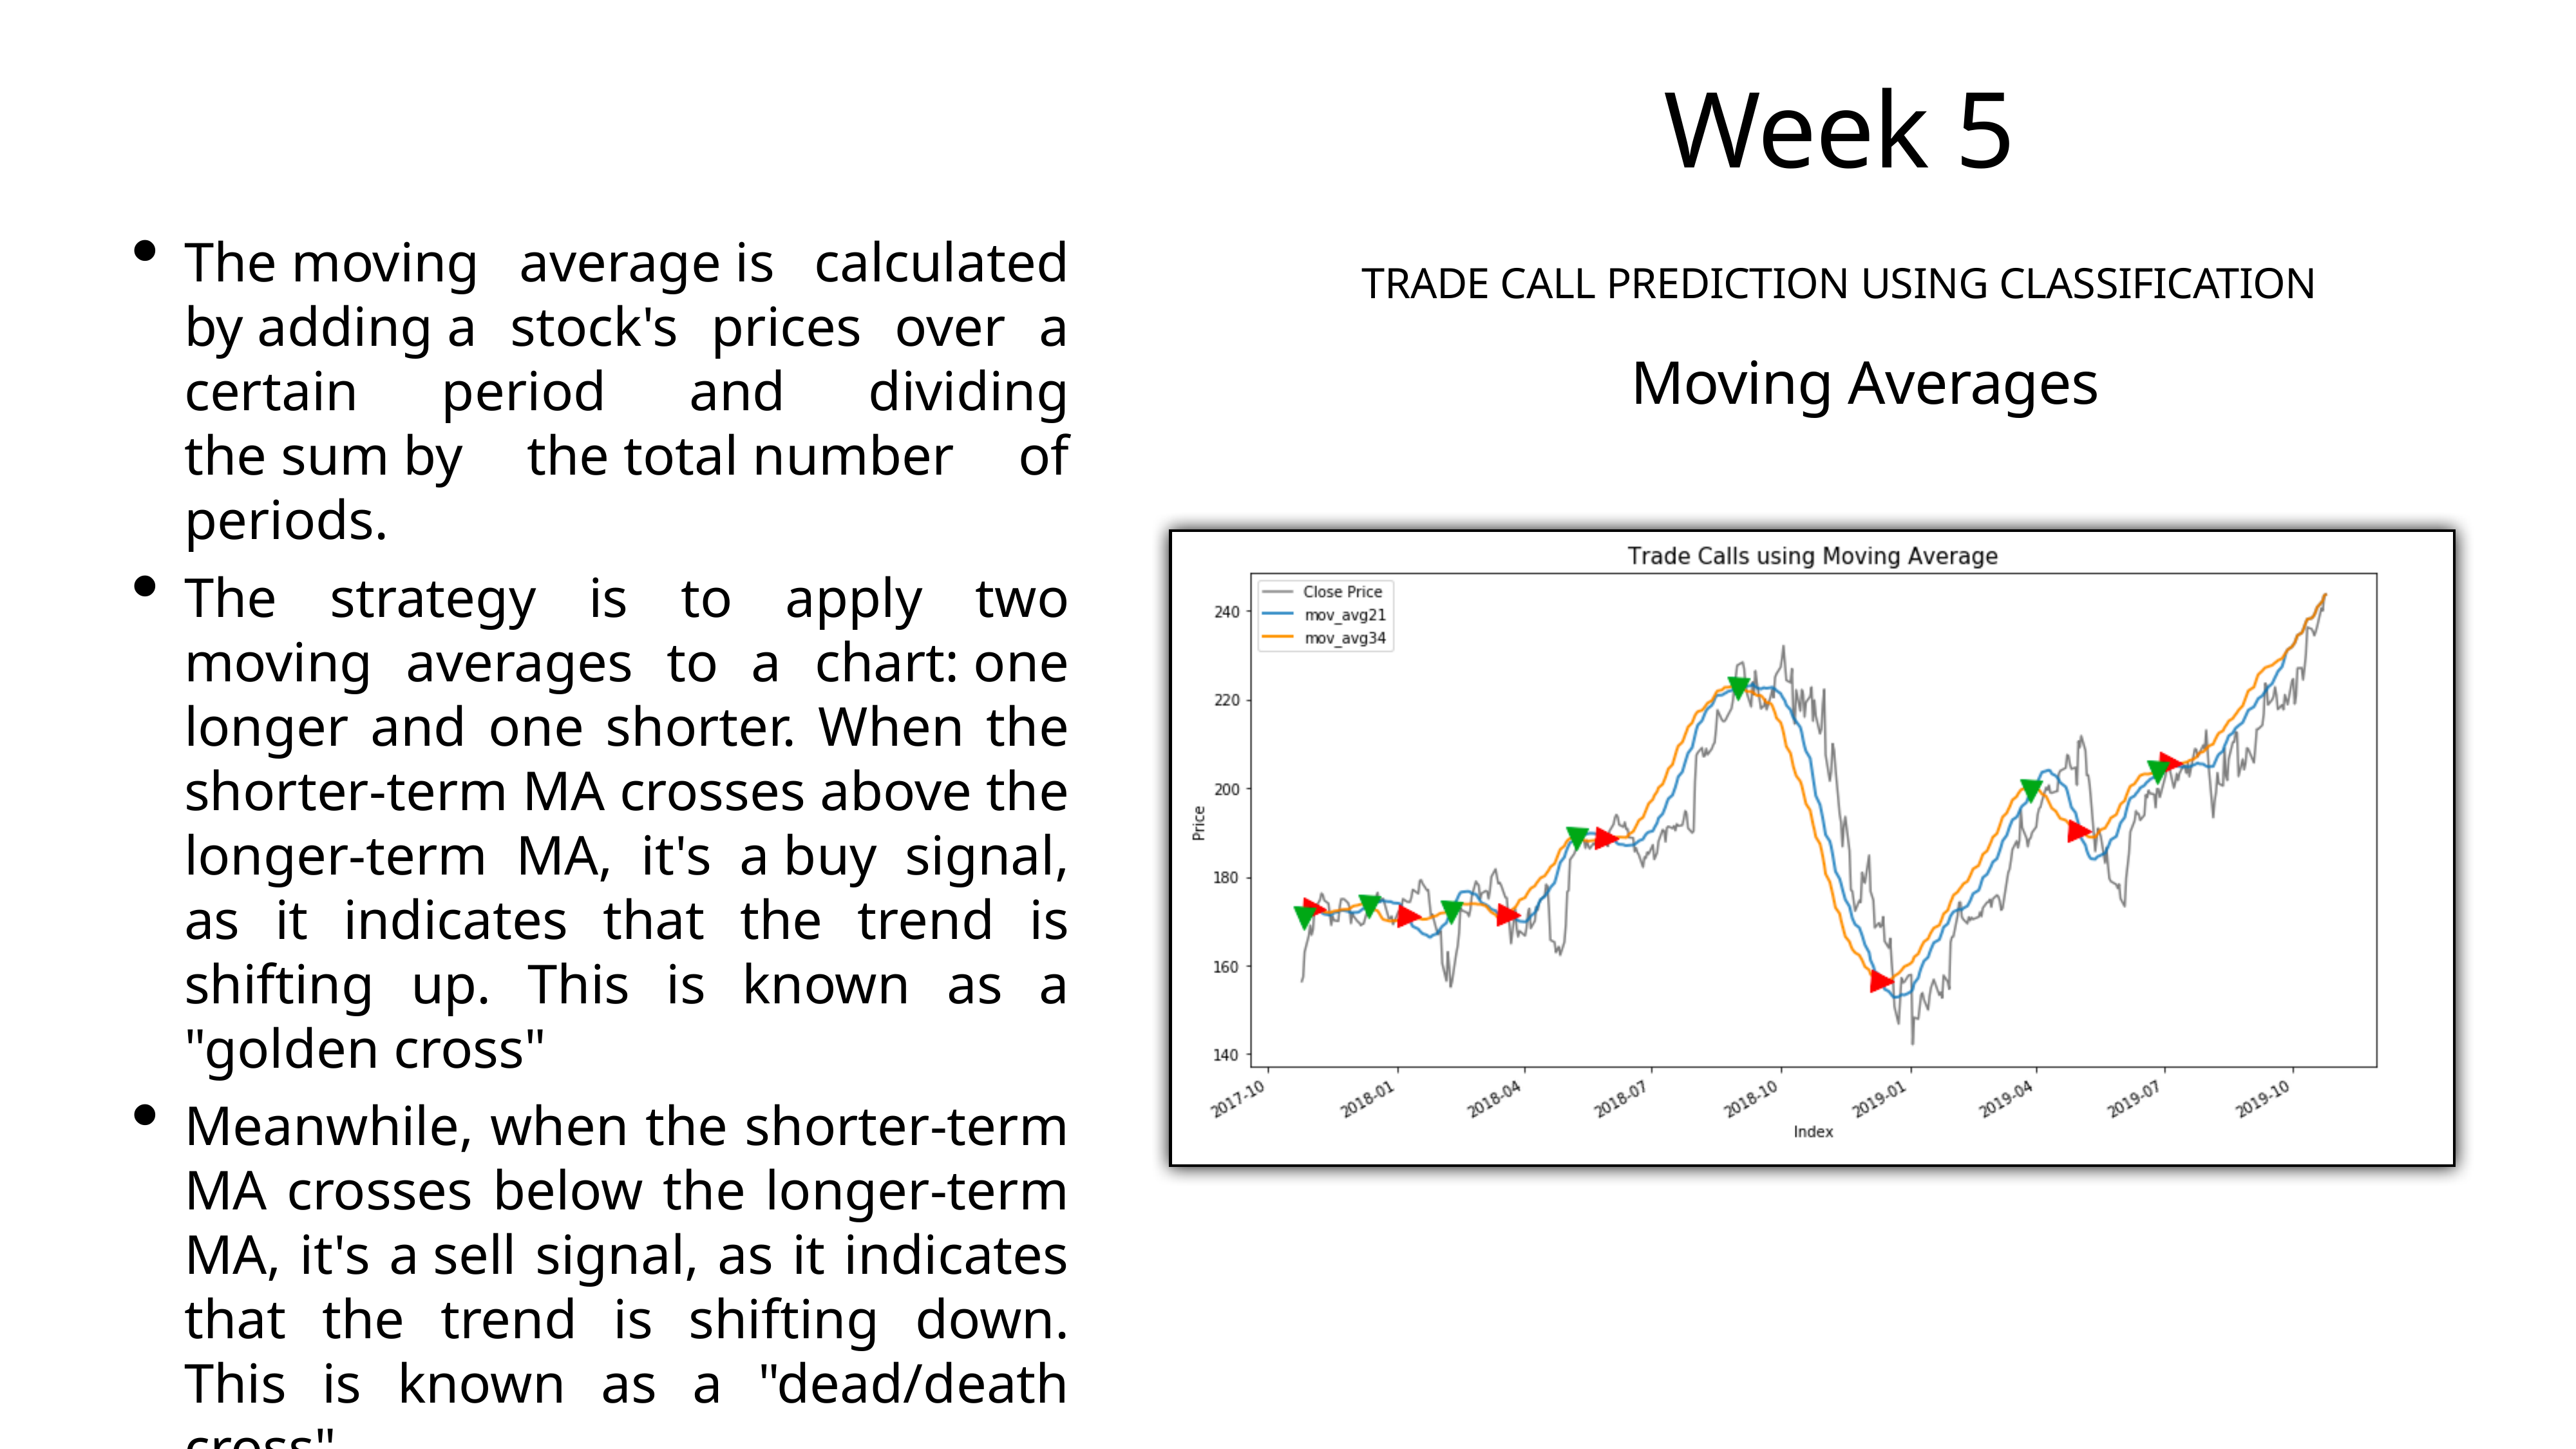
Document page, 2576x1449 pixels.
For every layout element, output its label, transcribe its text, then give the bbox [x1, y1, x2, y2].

list TRADE CALL PREDICTION USING CLASSIFICATION [1323, 251, 2356, 340]
list The moving average is calculated by adding a stock's prices over a certain period and dividing the sum by the total number of periods. The strategy is to apply two moving averages to a chart: one longer and one shorter. When the shorter-term MA crosses above the longer-term MA, it's a buy signal, as it indicates that the trend is shifting up. This is known as a "golden cross" Meanwhile, when the shorter-term MA crosses below the longer-term MA, it's a sell signal, as it indicates that the trend is shifting down. This is known as a "dead/death cross" [126, 222, 1076, 1368]
text_box Moving Averages [1625, 339, 2105, 422]
title Week 5 [1323, 81, 2355, 251]
picture [1171, 531, 2453, 1165]
